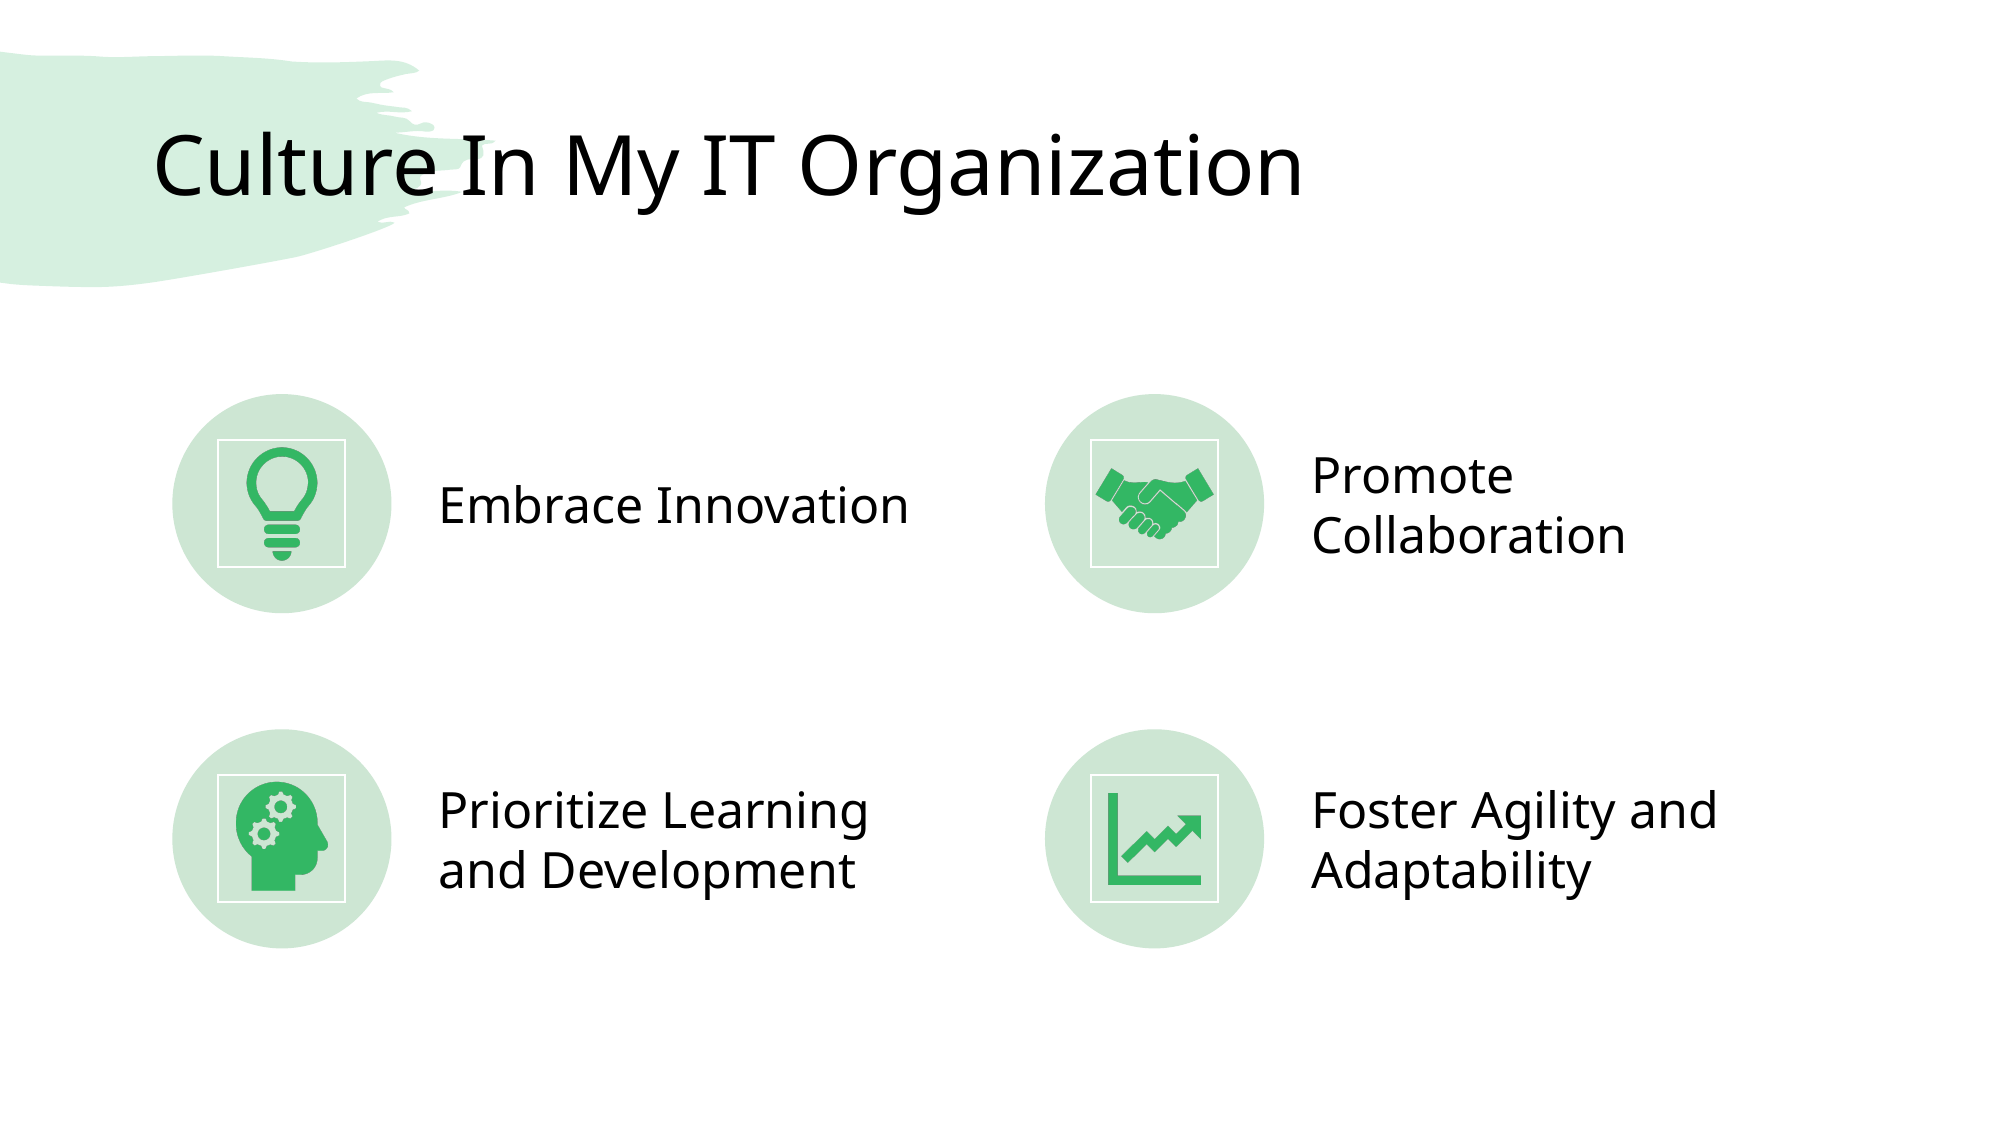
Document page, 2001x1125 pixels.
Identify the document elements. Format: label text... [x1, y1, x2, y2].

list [137, 329, 1863, 1013]
title Culture In My IT Organization [137, 59, 1863, 278]
